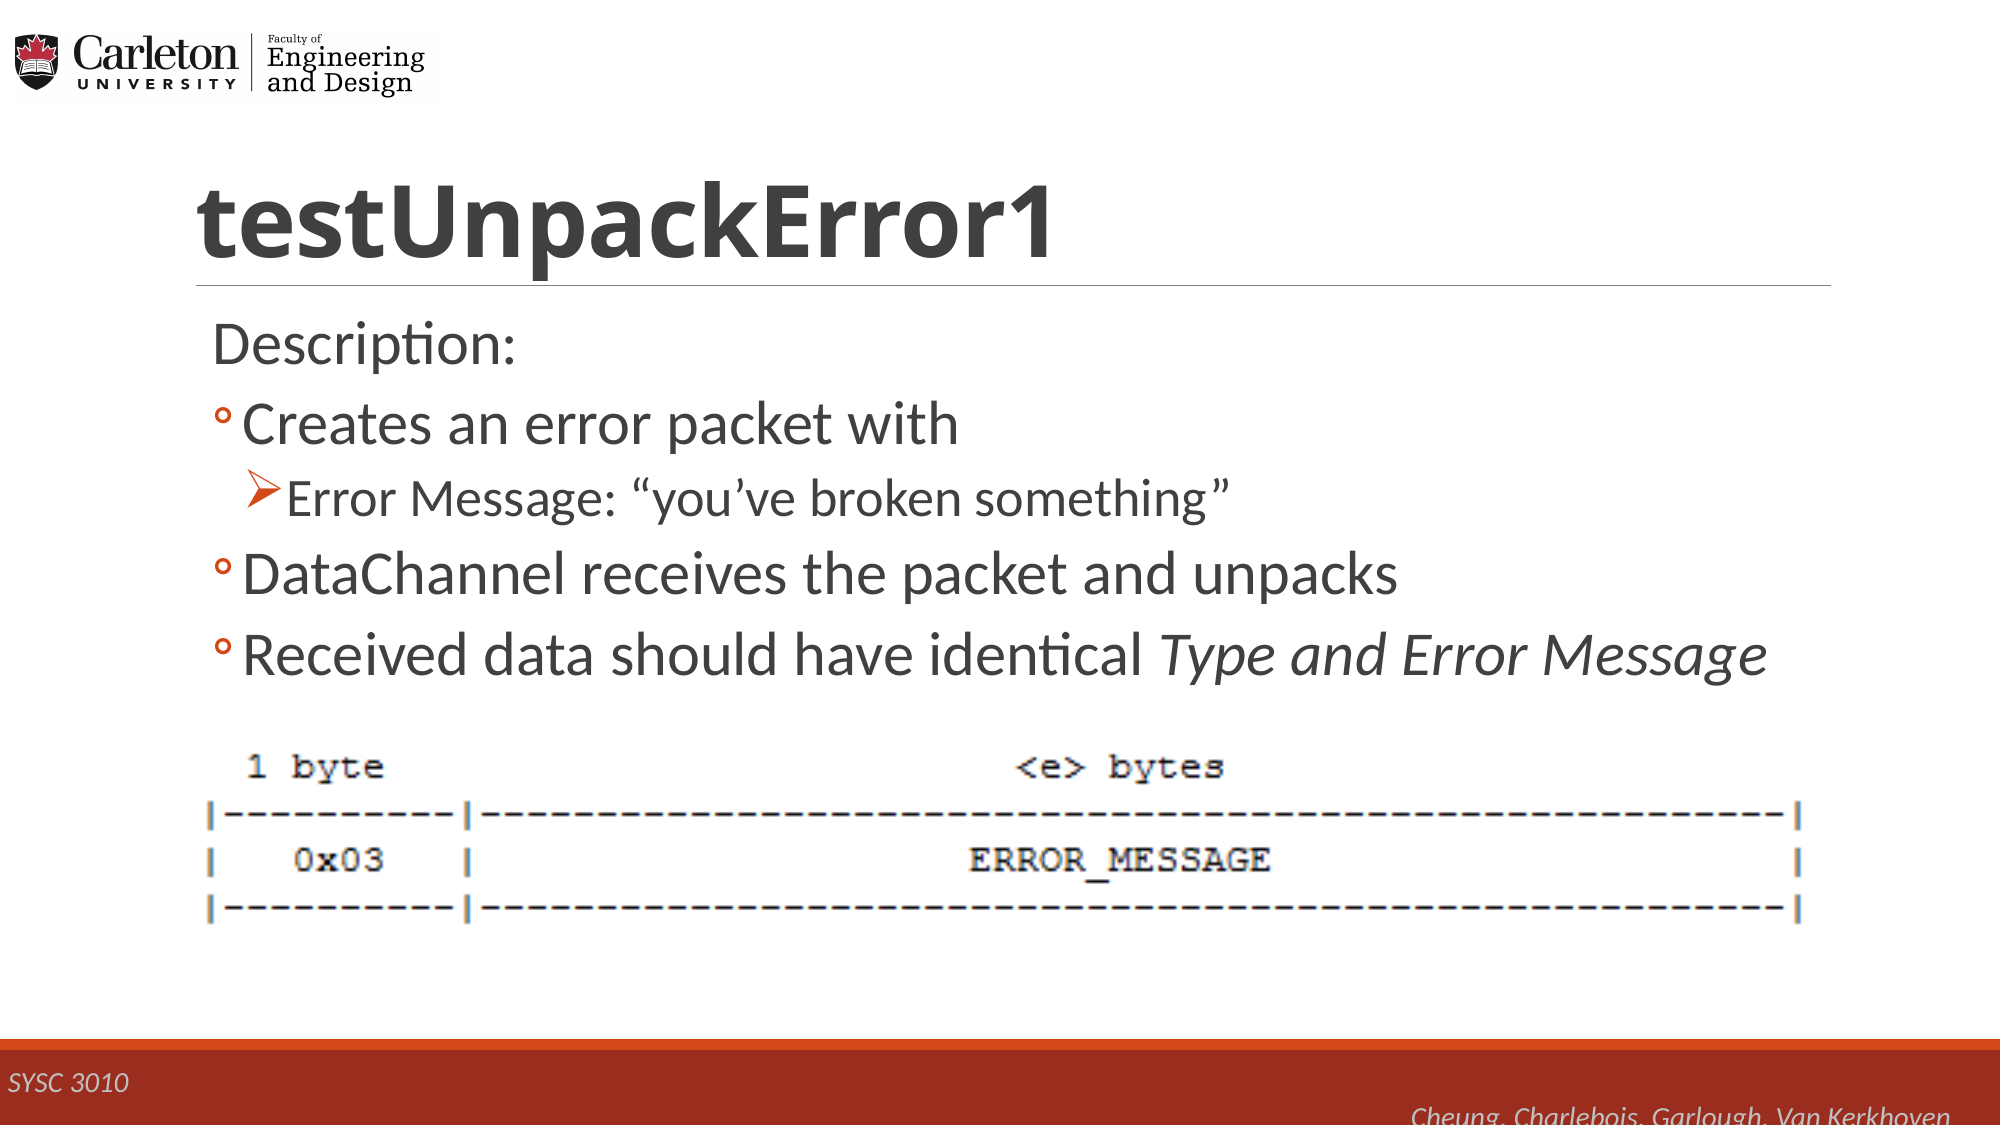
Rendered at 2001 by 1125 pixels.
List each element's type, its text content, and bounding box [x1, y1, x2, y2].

list Description: Creates an error packet with Error Message: “you’ve broken something” DataChannel receives the packet and unpacks Received data should have identical Type and Error Message [180, 302, 1830, 963]
picture [190, 734, 1820, 949]
text_box SYSC 3010 Cheung, Charlebois, Garlough, Van Kerkhoven [0, 1056, 1967, 1125]
title testUnpackError1 [180, 47, 1830, 285]
picture [14, 29, 440, 104]
